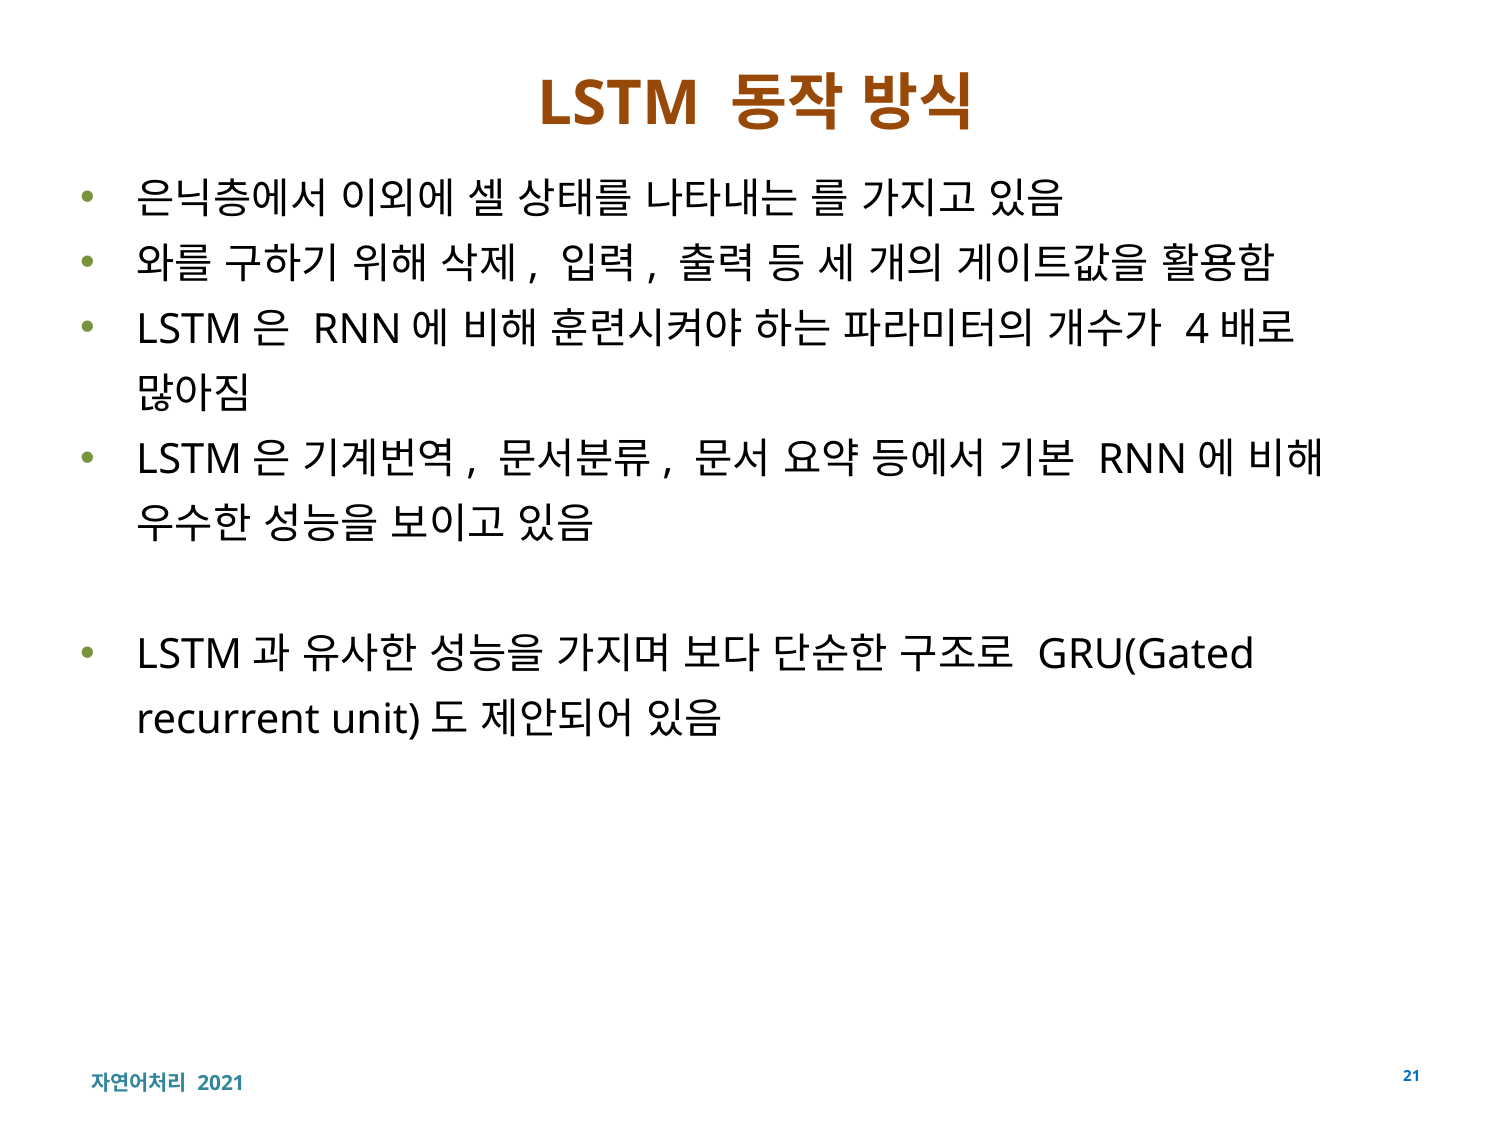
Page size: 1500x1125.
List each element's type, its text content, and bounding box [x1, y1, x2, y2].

title LSTM 동작 방식 [76, 54, 1437, 145]
